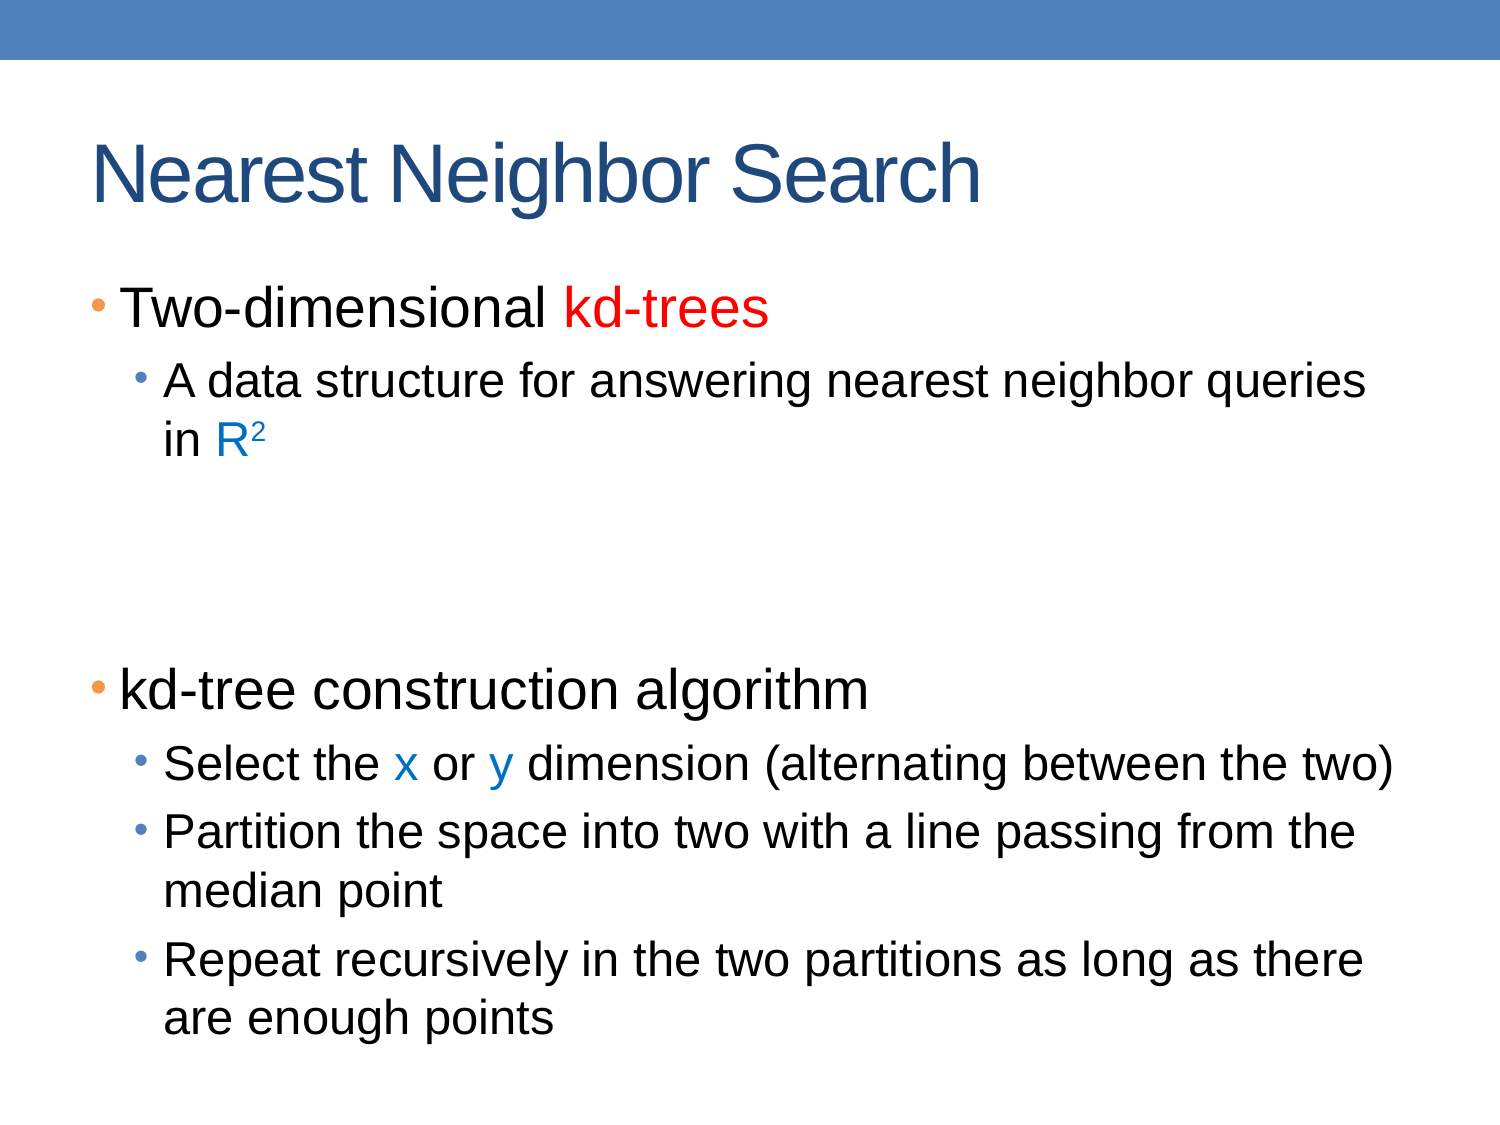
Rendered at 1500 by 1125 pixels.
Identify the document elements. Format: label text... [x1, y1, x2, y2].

title Nearest Neighbor Search [75, 87, 1425, 250]
list Two-dimensional kd-trees A data structure for answering nearest neighbor queries in R2 kd-tree construction algorithm Select the x or y dimension (alternating between the two) Partition the space into two with a line passing from the median point Repeat recursively in the two partitions as long as there are enough points [75, 262, 1425, 1063]
